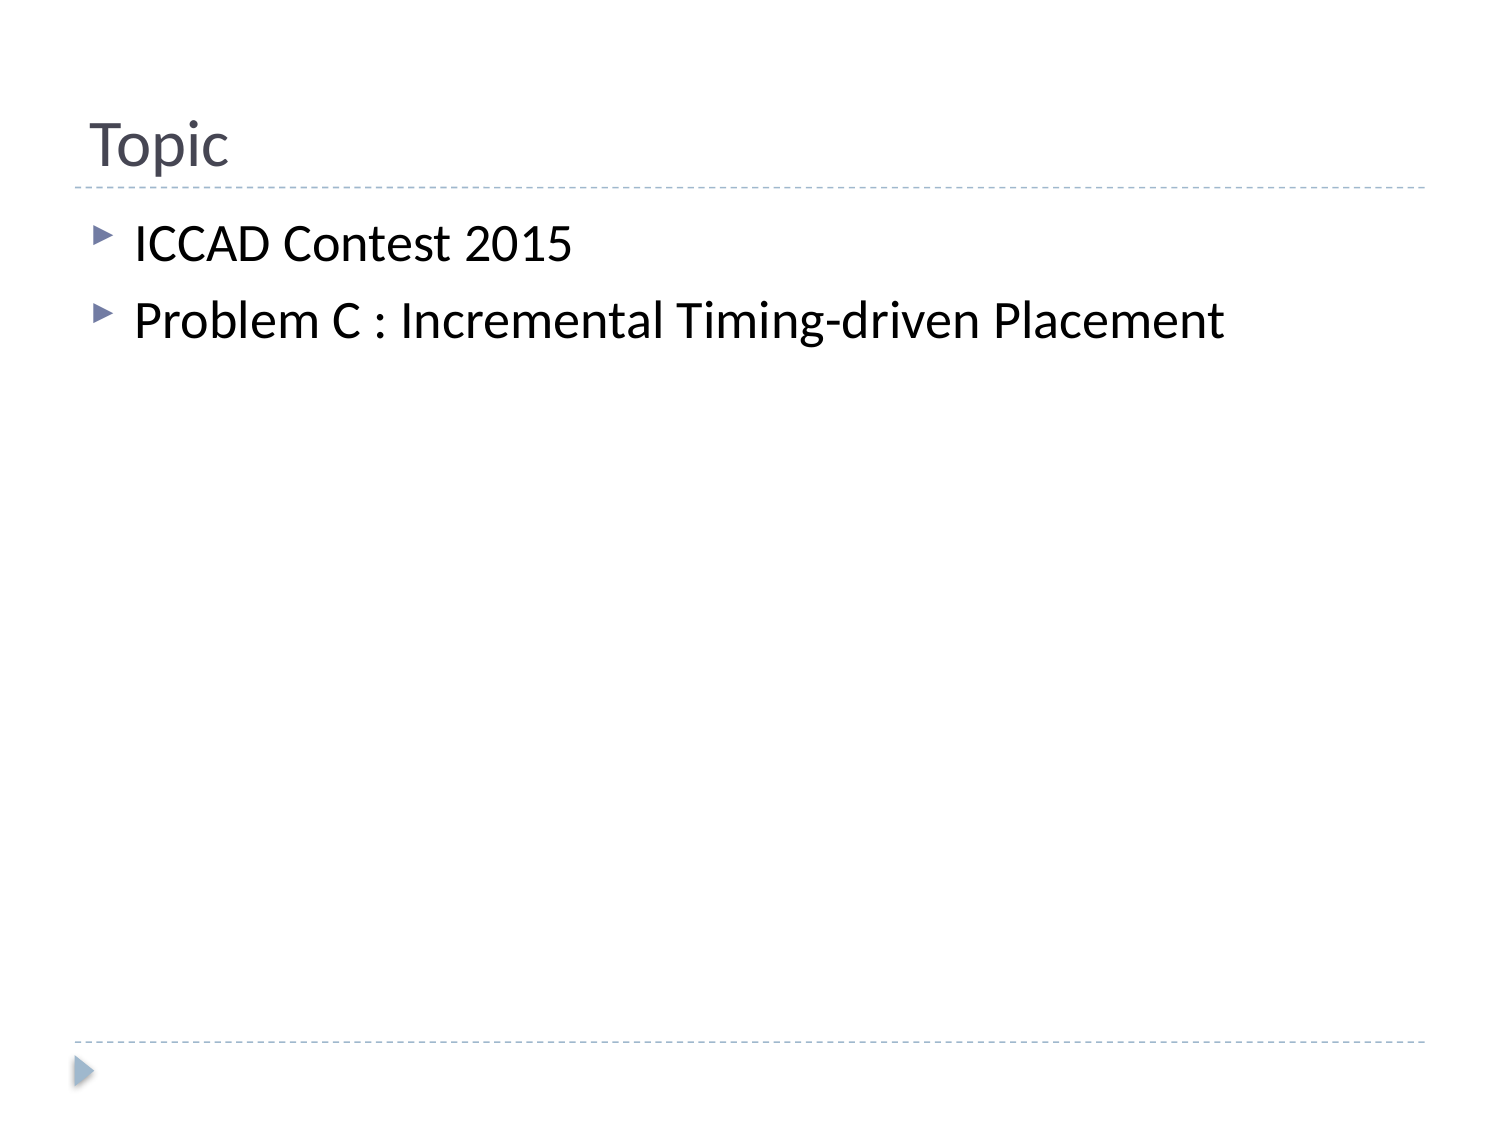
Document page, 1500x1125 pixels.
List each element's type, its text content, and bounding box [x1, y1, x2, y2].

title Topic [75, 24, 1425, 188]
list ICCAD Contest 2015 Problem C : Incremental Timing-driven Placement [75, 200, 1425, 1010]
